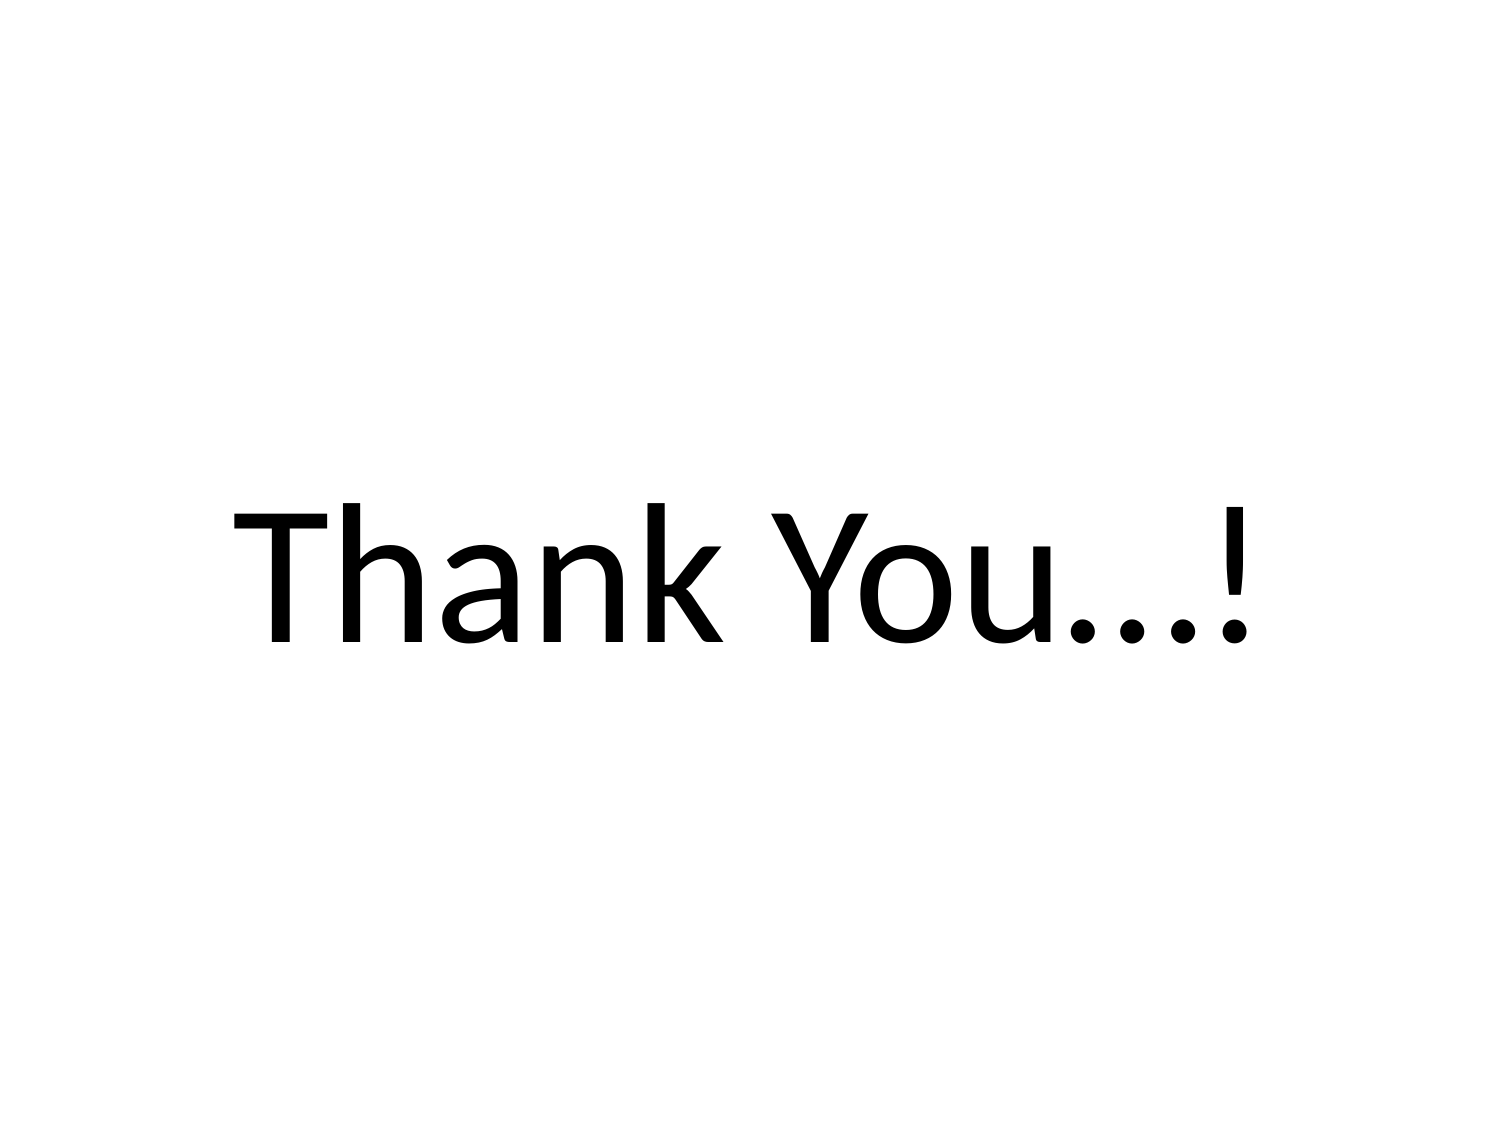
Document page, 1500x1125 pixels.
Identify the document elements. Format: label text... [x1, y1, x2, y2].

text_box Thank You…! [217, 434, 1283, 690]
